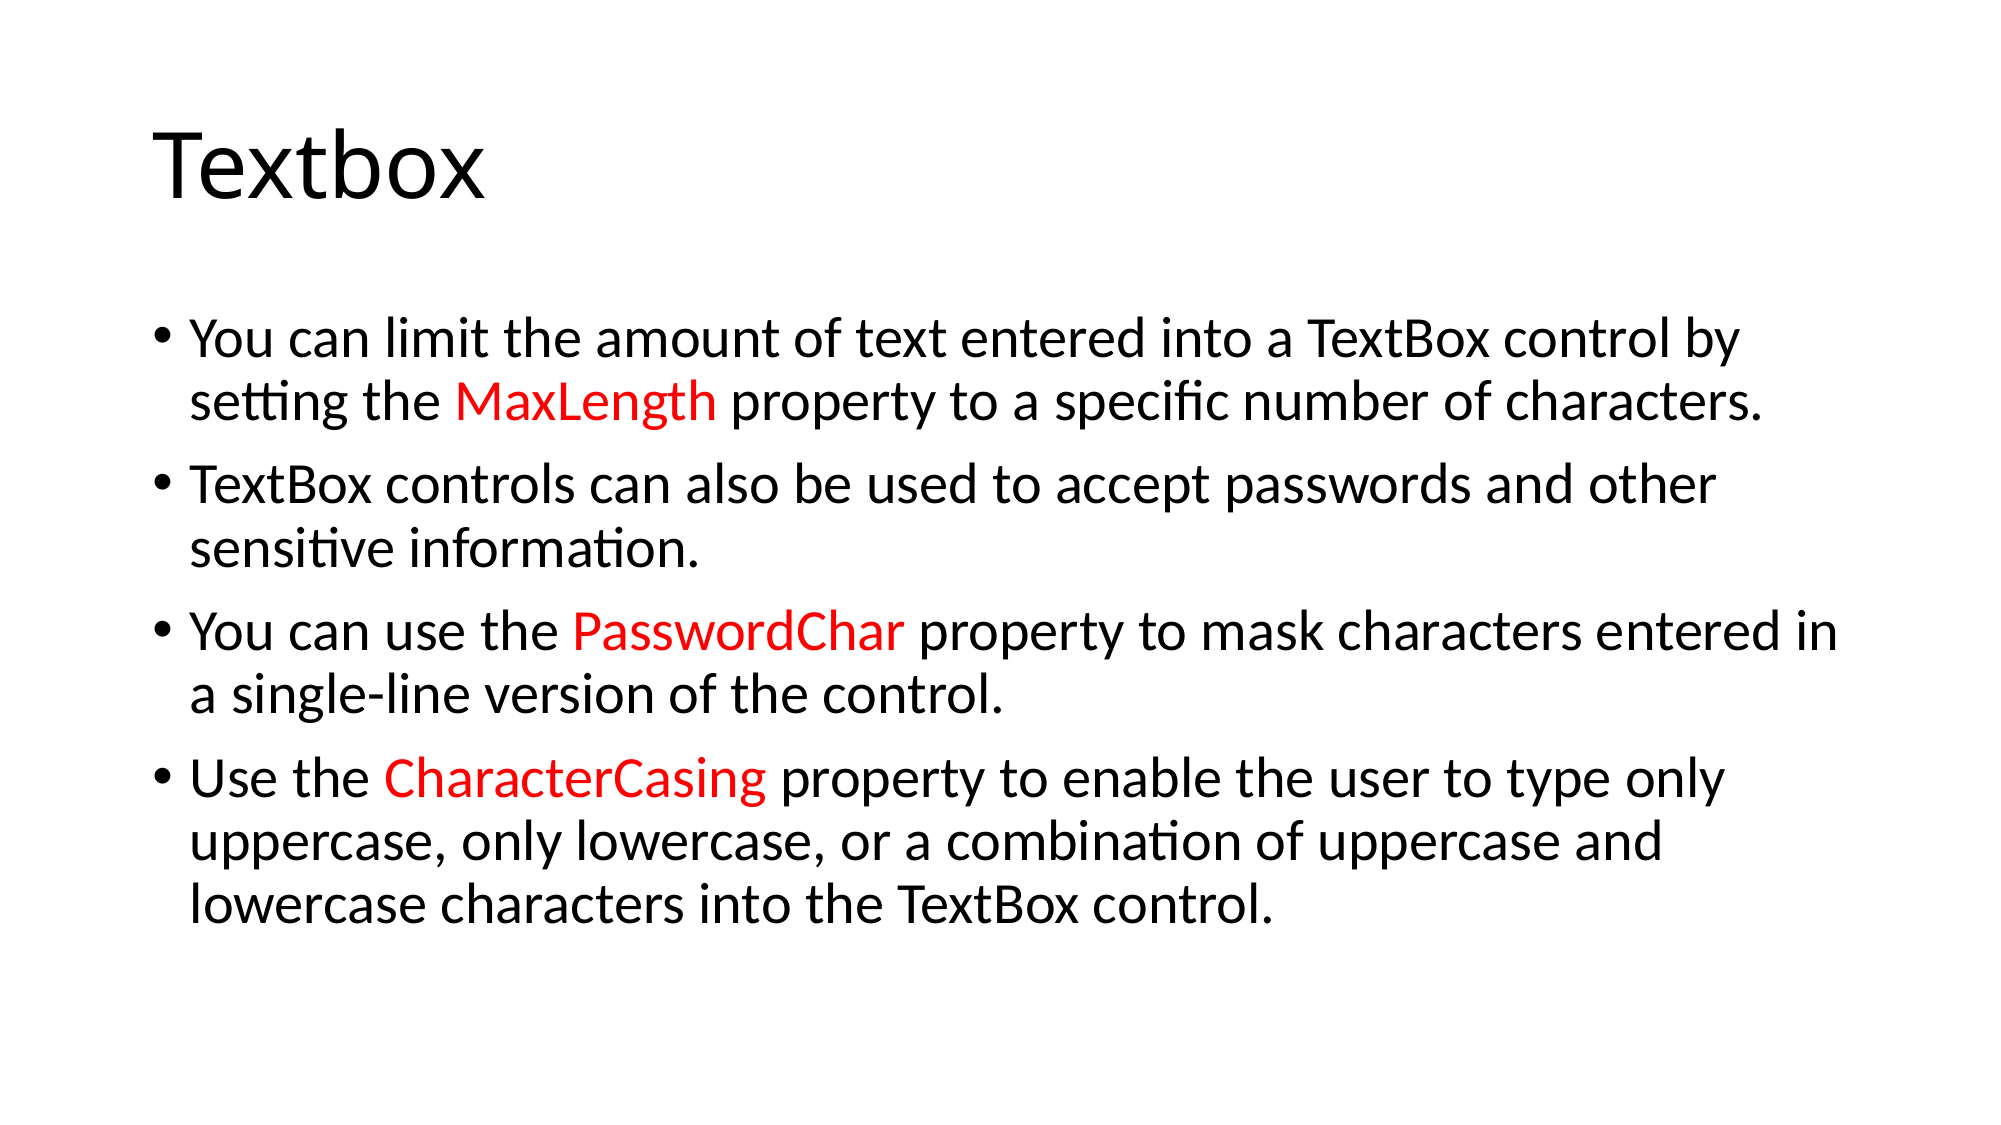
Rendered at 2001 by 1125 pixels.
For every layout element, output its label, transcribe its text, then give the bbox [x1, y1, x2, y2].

title Textbox [137, 59, 1863, 278]
list You can limit the amount of text entered into a TextBox control by setting the MaxLength property to a specific number of characters. TextBox controls can also be used to accept passwords and other sensitive information. You can use the PasswordChar property to mask characters entered in a single-line version of the control. Use the CharacterCasing property to enable the user to type only uppercase, only lowercase, or a combination of uppercase and lowercase characters into the TextBox control. [137, 299, 1863, 1014]
